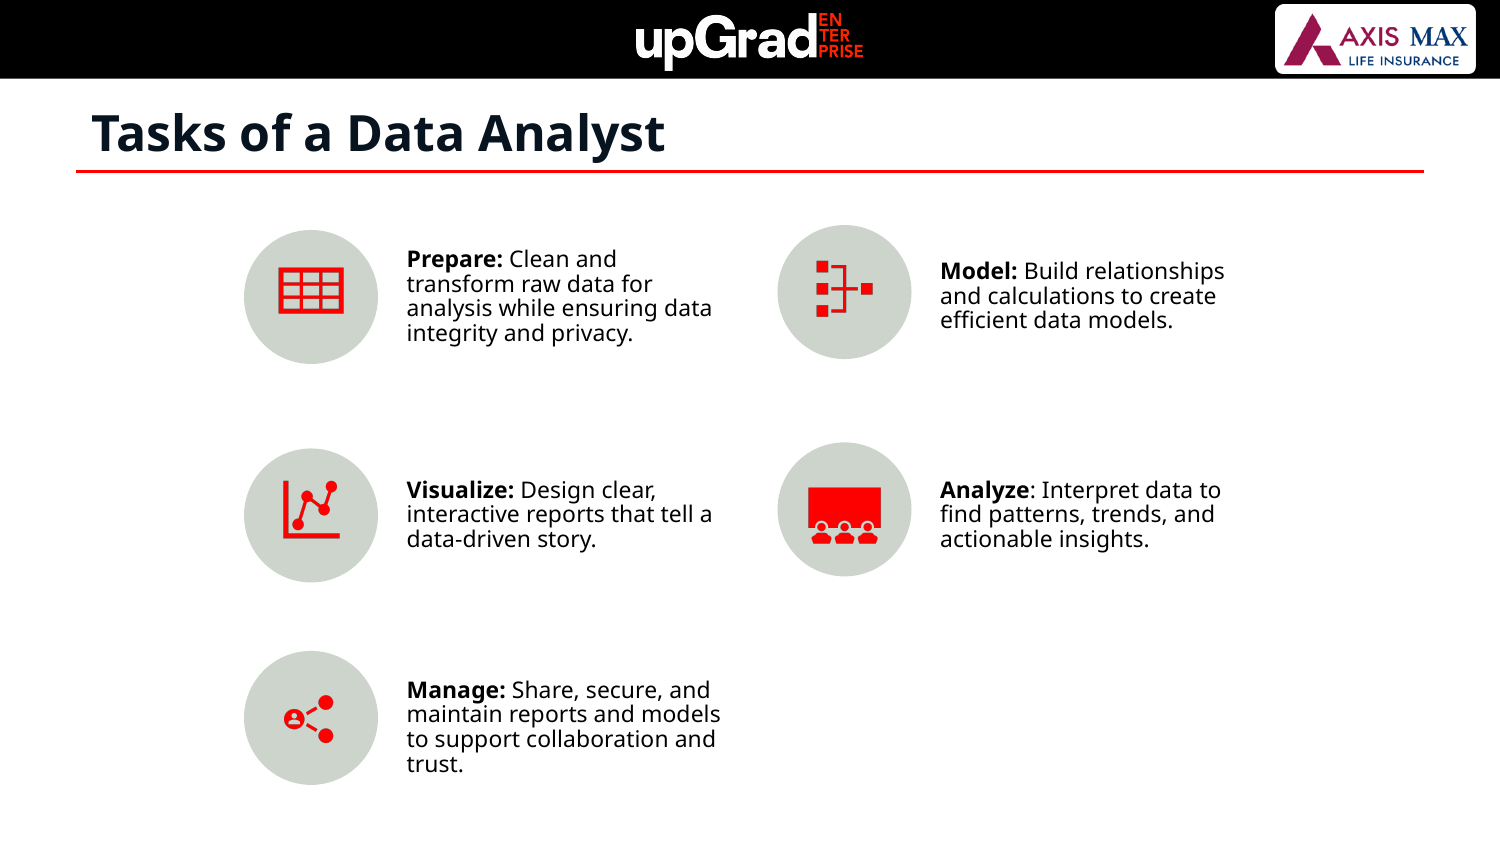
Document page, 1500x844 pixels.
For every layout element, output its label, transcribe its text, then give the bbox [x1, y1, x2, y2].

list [75, 195, 1425, 824]
picture [1275, 4, 1476, 74]
list Tasks of a Data Analyst [76, 91, 1424, 170]
picture [636, 13, 863, 71]
